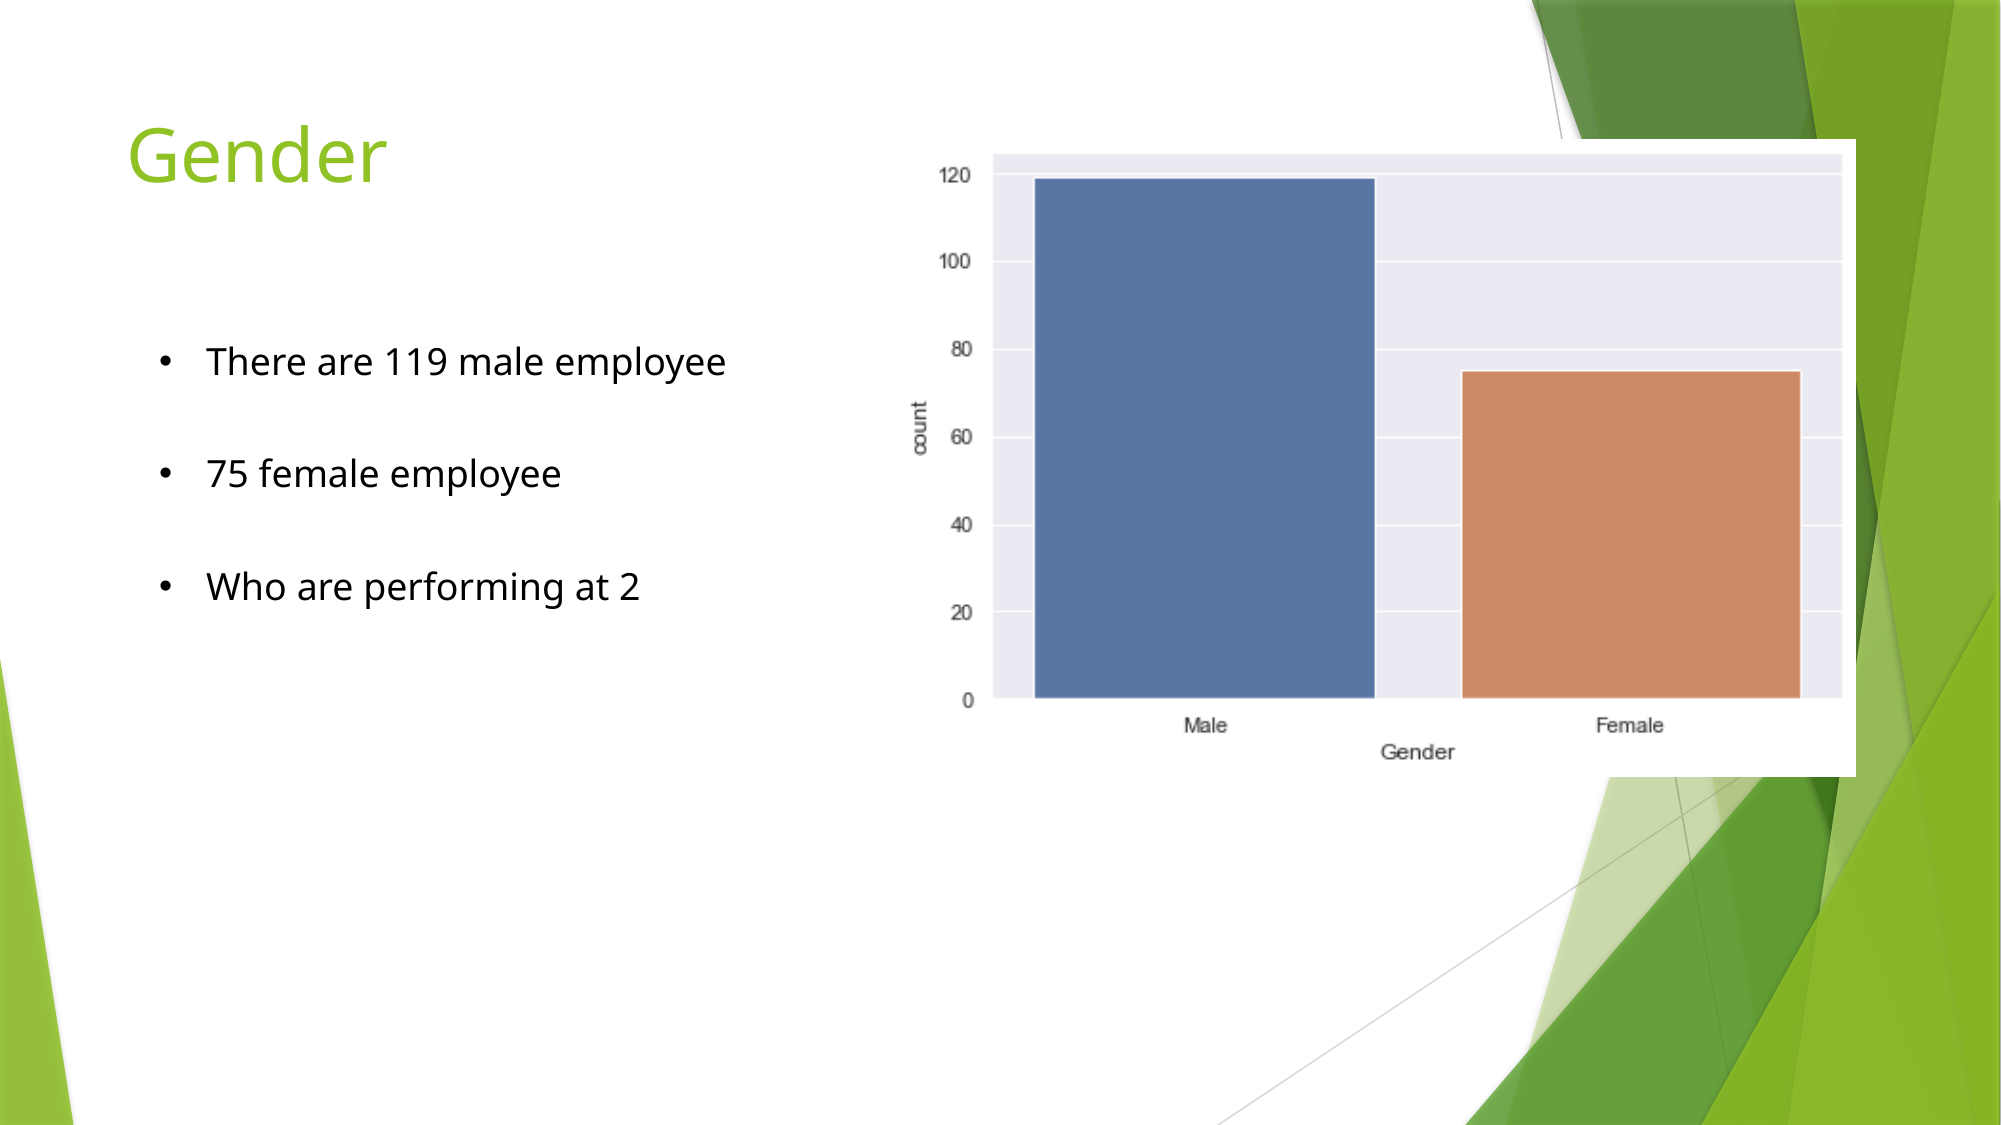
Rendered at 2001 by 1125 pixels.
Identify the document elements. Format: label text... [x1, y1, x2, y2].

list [898, 138, 1857, 777]
title Gender [111, 99, 1522, 317]
text_box There are 119 male employee 75 female employee Who are performing at 2 [144, 262, 819, 616]
